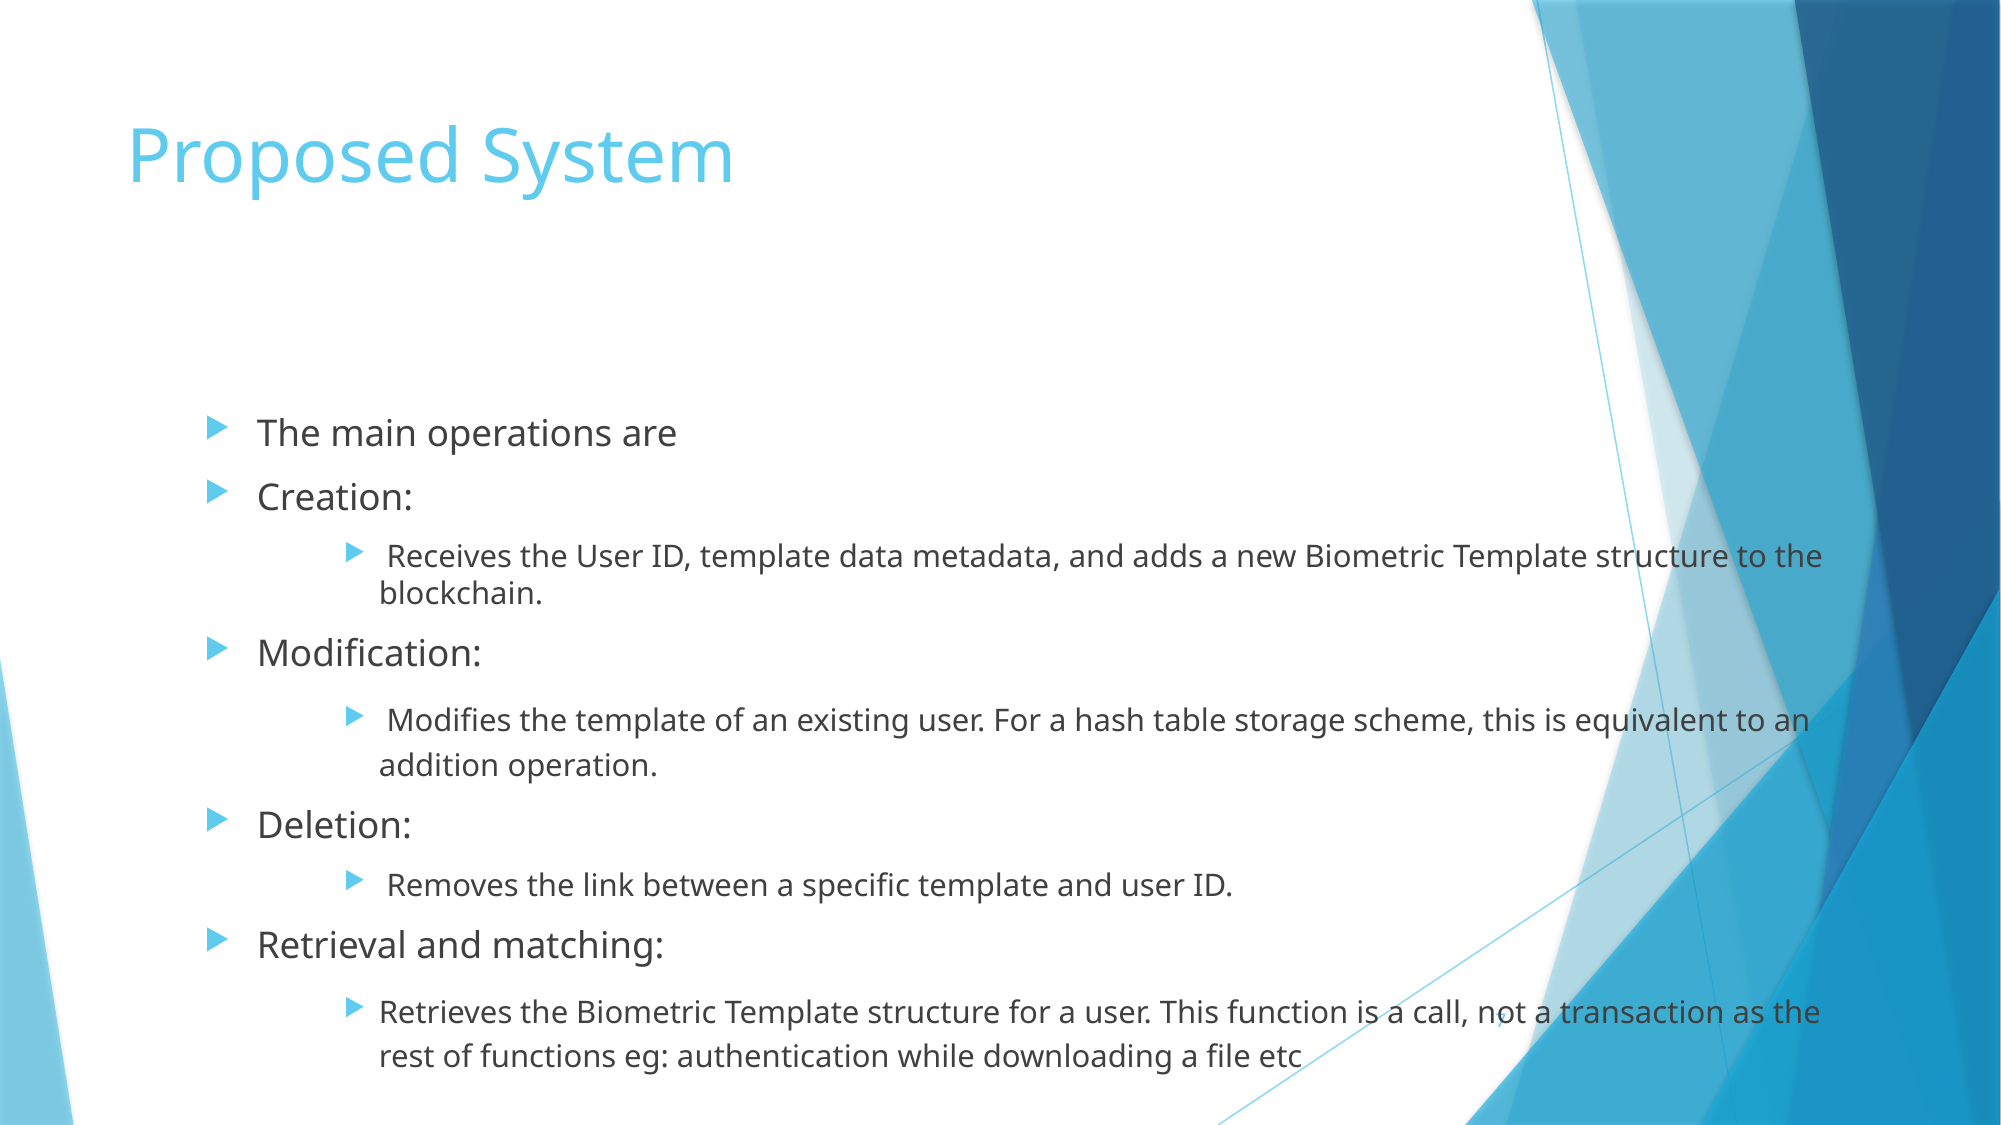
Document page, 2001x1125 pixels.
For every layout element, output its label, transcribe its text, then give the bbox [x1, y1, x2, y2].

slide_number 7 [1409, 991, 1522, 1051]
title Proposed System [111, 99, 1522, 317]
list The main operations are Creation: Receives the User ID, template data metadata, and adds a new Biometric Template structure to the blockchain. Modiﬁcation: Modiﬁes the template of an existing user. For a hash table storage scheme, this is equivalent to an addition operation. Deletion: Removes the link between a speciﬁc template and user ID. Retrieval and matching: Retrieves the Biometric Template structure for a user. This function is a call, not a transaction as the rest of functions eg: authentication while downloading a file etc [189, 402, 1870, 1085]
